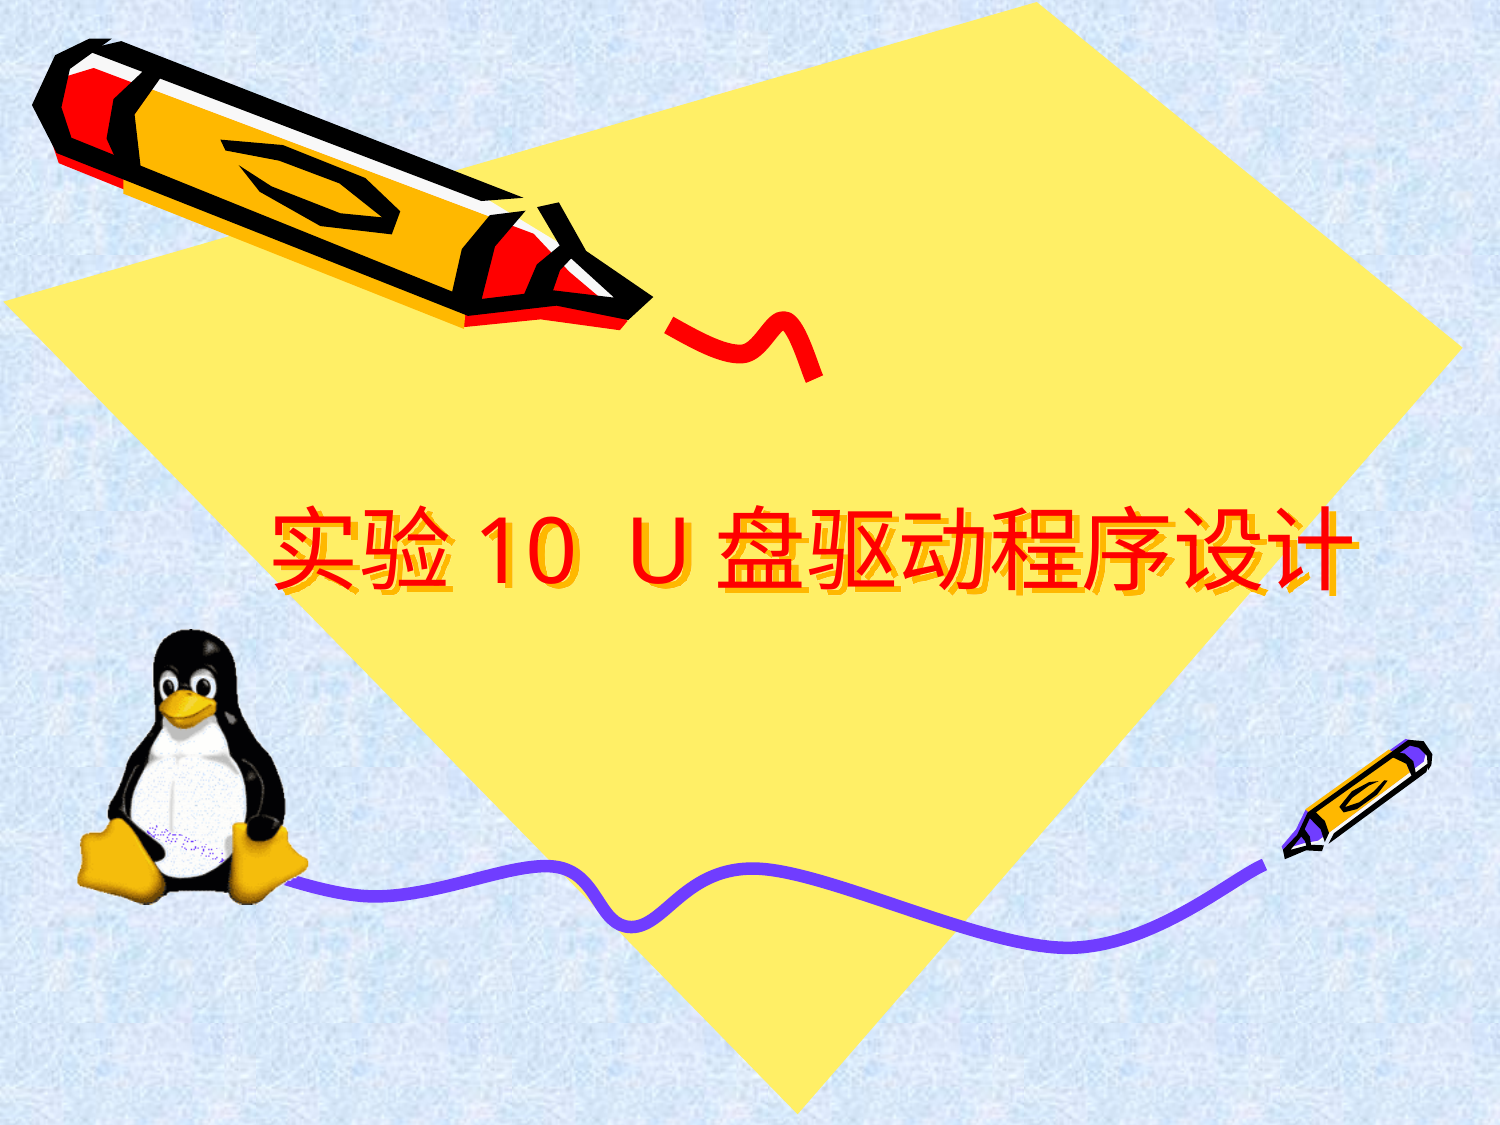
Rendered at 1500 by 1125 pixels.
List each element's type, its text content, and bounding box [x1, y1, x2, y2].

picture [0, 0, 1500, 1125]
title 实验10 U盘驱动程序设计 [225, 307, 1400, 610]
